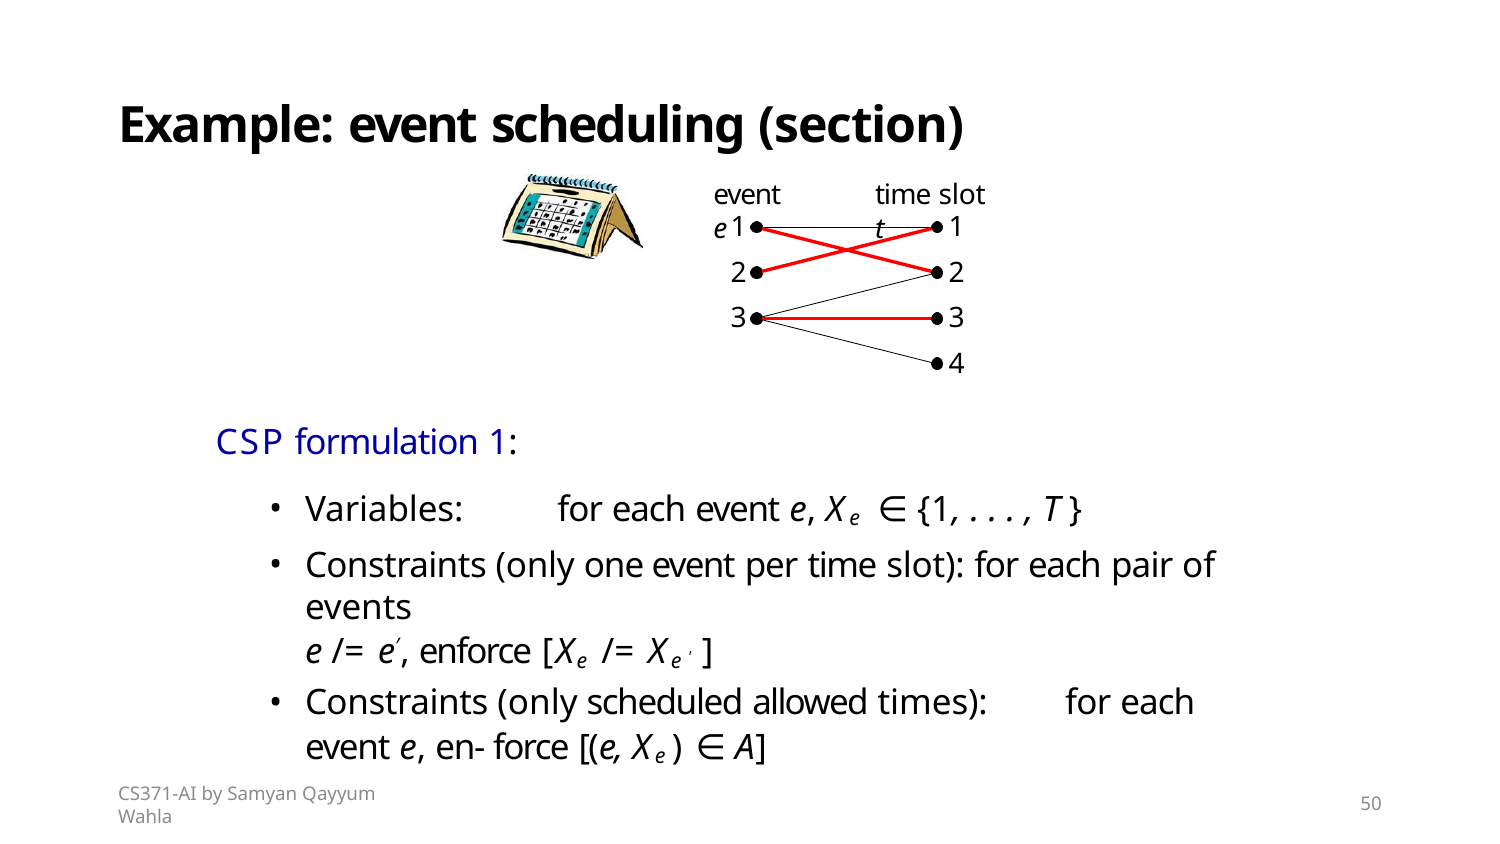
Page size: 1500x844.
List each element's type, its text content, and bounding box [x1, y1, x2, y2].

text_box 1 2 3 [729, 195, 747, 334]
text_box CSP formulation 1: Variables: for each event e, Xe ∈ {1, . . . , T } Constraints (only one event per time slot): for each pair of events e /= e′, enforce [Xe /= Xe' ] Constraints (only scheduled allowed times): for each event e, en- force [(e, Xe) ∈ A] [211, 395, 1287, 768]
slide_number CS371-AI by Samyan Qayyum Wahla [103, 782, 441, 827]
title Example: event scheduling (section) [103, 44, 1397, 208]
slide_number 50 [1059, 782, 1397, 827]
text_box time slot t [873, 174, 1001, 244]
text_box 1 2 3 4 [947, 195, 965, 379]
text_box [750, 221, 943, 370]
text_box event e [711, 174, 802, 244]
picture [501, 174, 643, 259]
